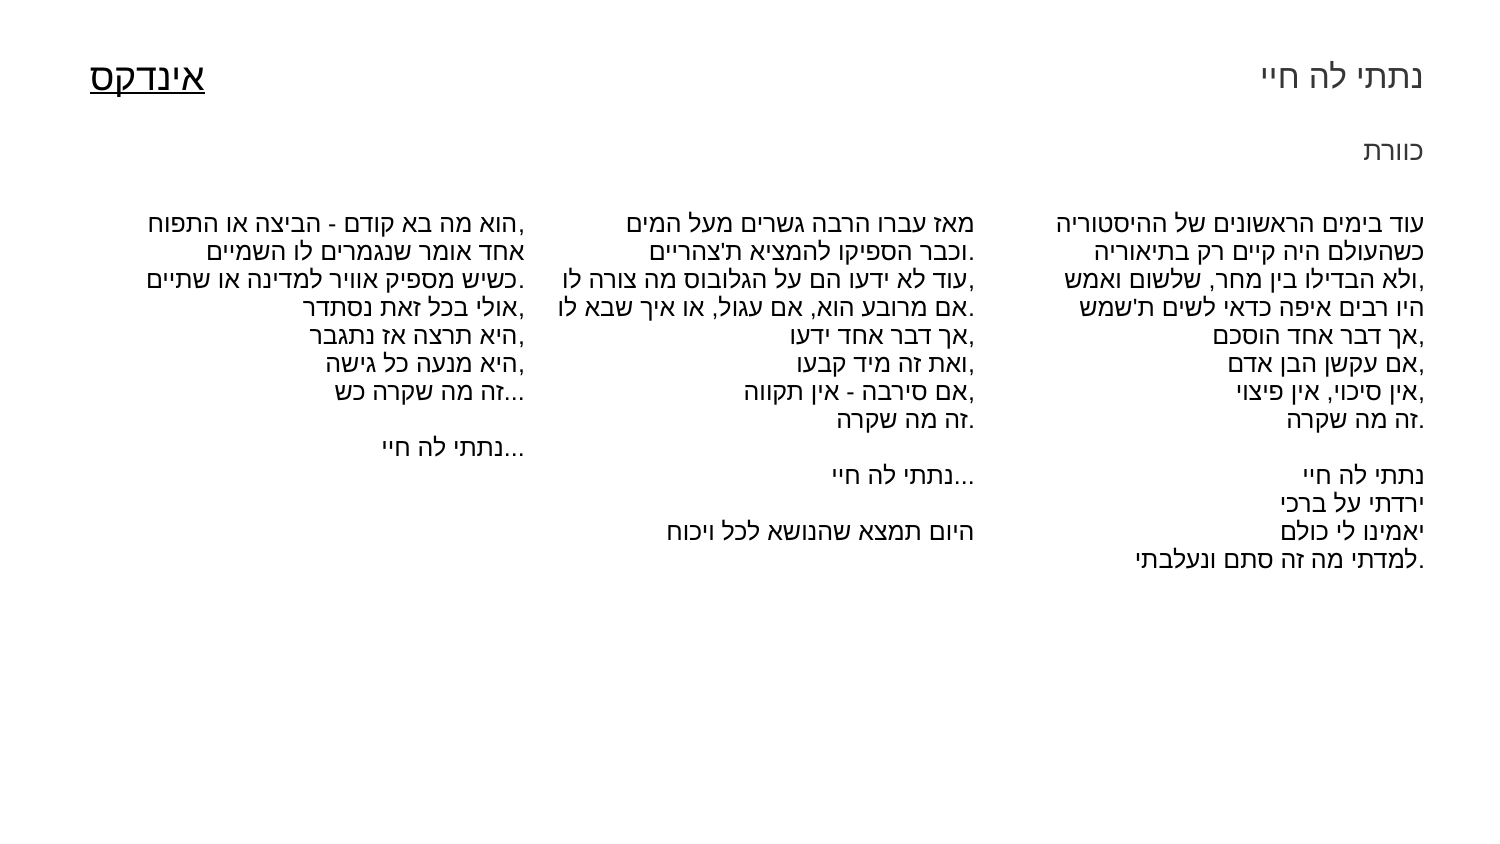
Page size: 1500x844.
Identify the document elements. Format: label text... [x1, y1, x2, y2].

table_header מאז עברו הרבה גשרים מעל המים וכבר הספיקו להמציא ת'צהריים. עוד לא ידעו הם על הגלובוס מה צורה לו, אם מרובע הוא, אם עגול, או איך שבא לו. אך דבר אחד ידעו, ואת זה מיד קבעו, אם סירבה - אין תקווה, זה מה שקרה. נתתי לה חיי... היום תמצא שהנושא לכל ויכוח [525, 210, 975, 810]
table_header עוד בימים הראשונים של ההיסטוריה כשהעולם היה קיים רק בתיאוריה ולא הבדילו בין מחר, שלשום ואמש, היו רבים איפה כדאי לשים ת'שמש אך דבר אחד הוסכם, אם עקשן הבן אדם, אין סיכוי, אין פיצוי, זה מה שקרה. נתתי לה חיי ירדתי על ברכי יאמינו לי כולם למדתי מה זה סתם ונעלבתי. [975, 210, 1425, 810]
table_header הוא מה בא קודם - הביצה או התפוח, אחד אומר שנגמרים לו השמיים כשיש מספיק אוויר למדינה או שתיים. אולי בכל זאת נסתדר, היא תרצה אז נתגבר, היא מנעה כל גישה, זה מה שקרה כש... נתתי לה חיי... [75, 210, 525, 810]
